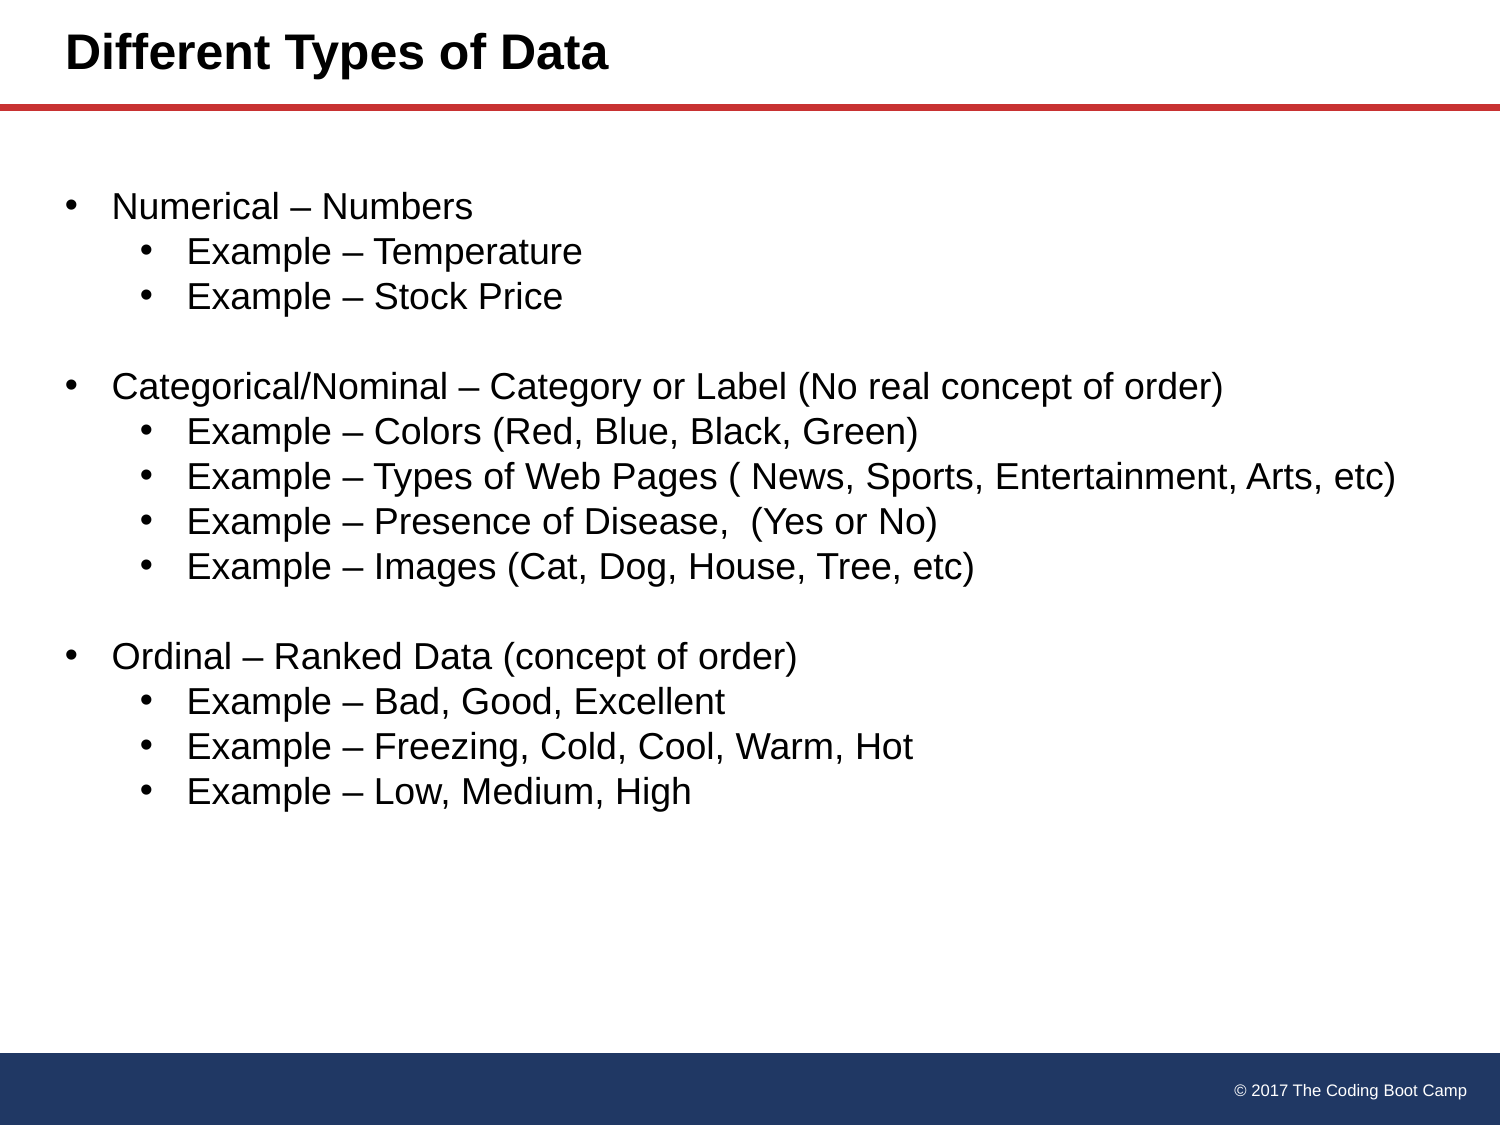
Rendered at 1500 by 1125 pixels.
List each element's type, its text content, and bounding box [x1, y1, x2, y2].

text_box Numerical – Numbers Example – Temperature Example – Stock Price Categorical/Nominal – Category or Label (No real concept of order) Example – Colors (Red, Blue, Black, Green) Example – Types of Web Pages ( News, Sports, Entertainment, Arts, etc) Example – Presence of Disease, (Yes or No) Example – Images (Cat, Dog, House, Tree, etc) Ordinal – Ranked Data (concept of order) Example – Bad, Good, Excellent Example – Freezing, Cold, Cool, Warm, Hot Example – Low, Medium, High [50, 174, 1450, 865]
title Different Types of Data [50, 0, 948, 108]
